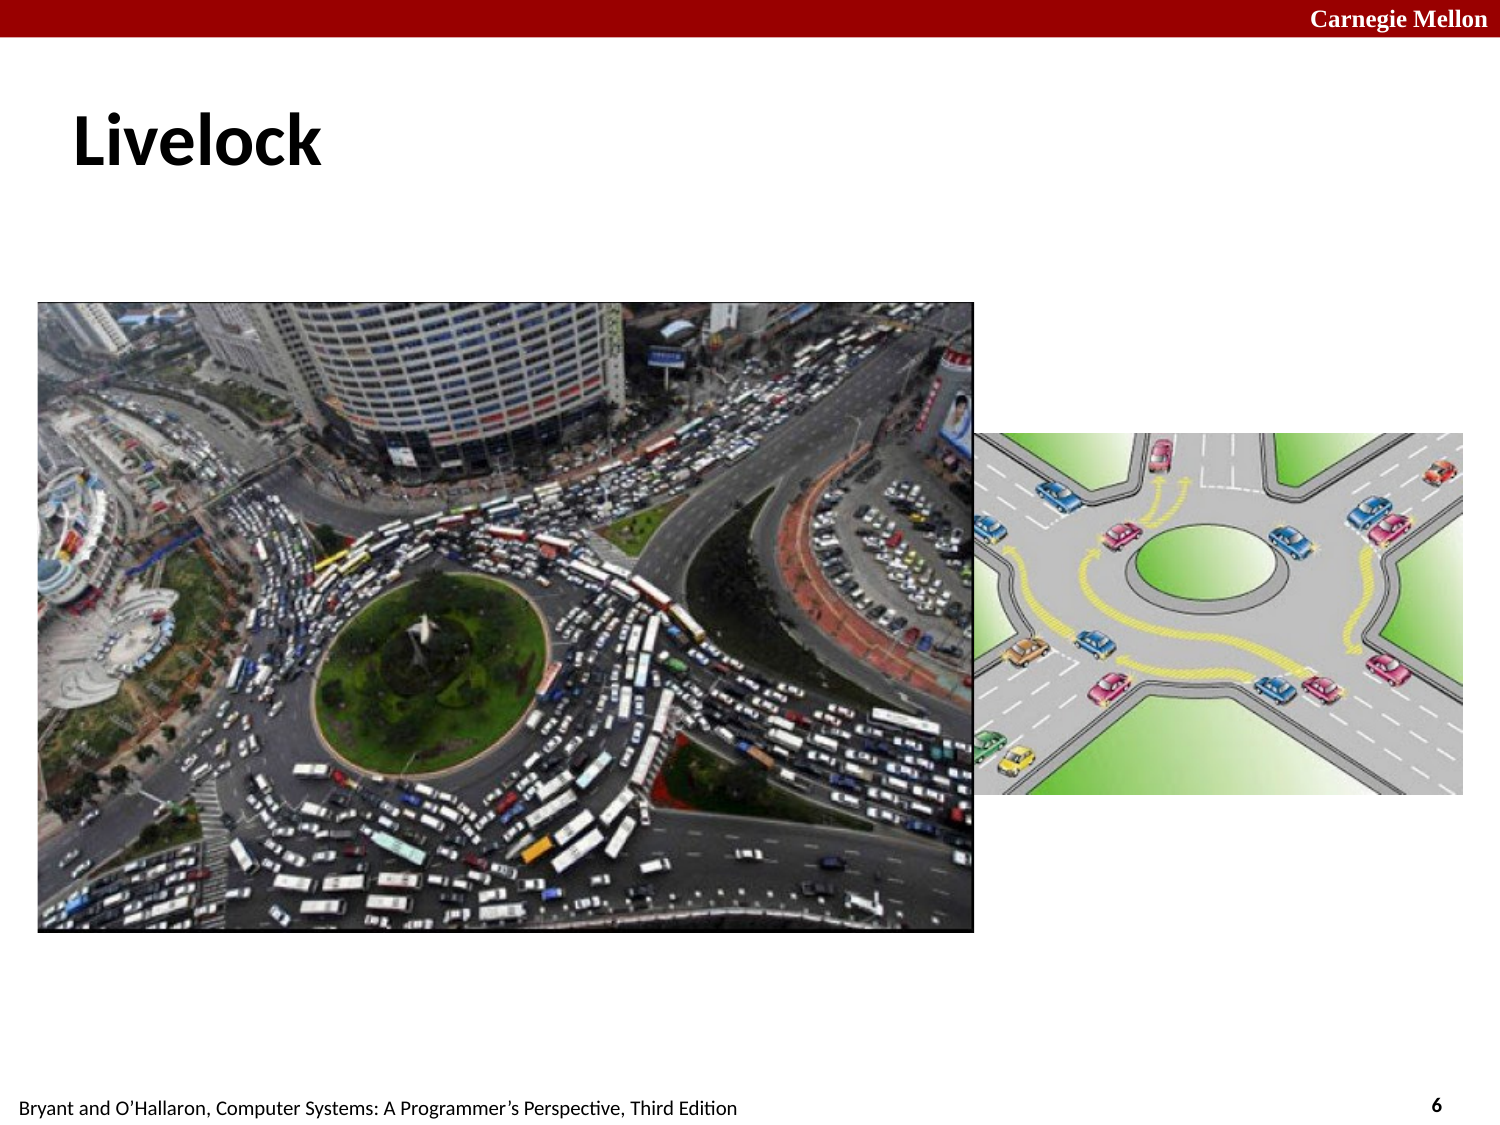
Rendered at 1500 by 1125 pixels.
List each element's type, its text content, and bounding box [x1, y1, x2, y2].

picture [37, 302, 1463, 934]
title Livelock [58, 72, 1305, 199]
